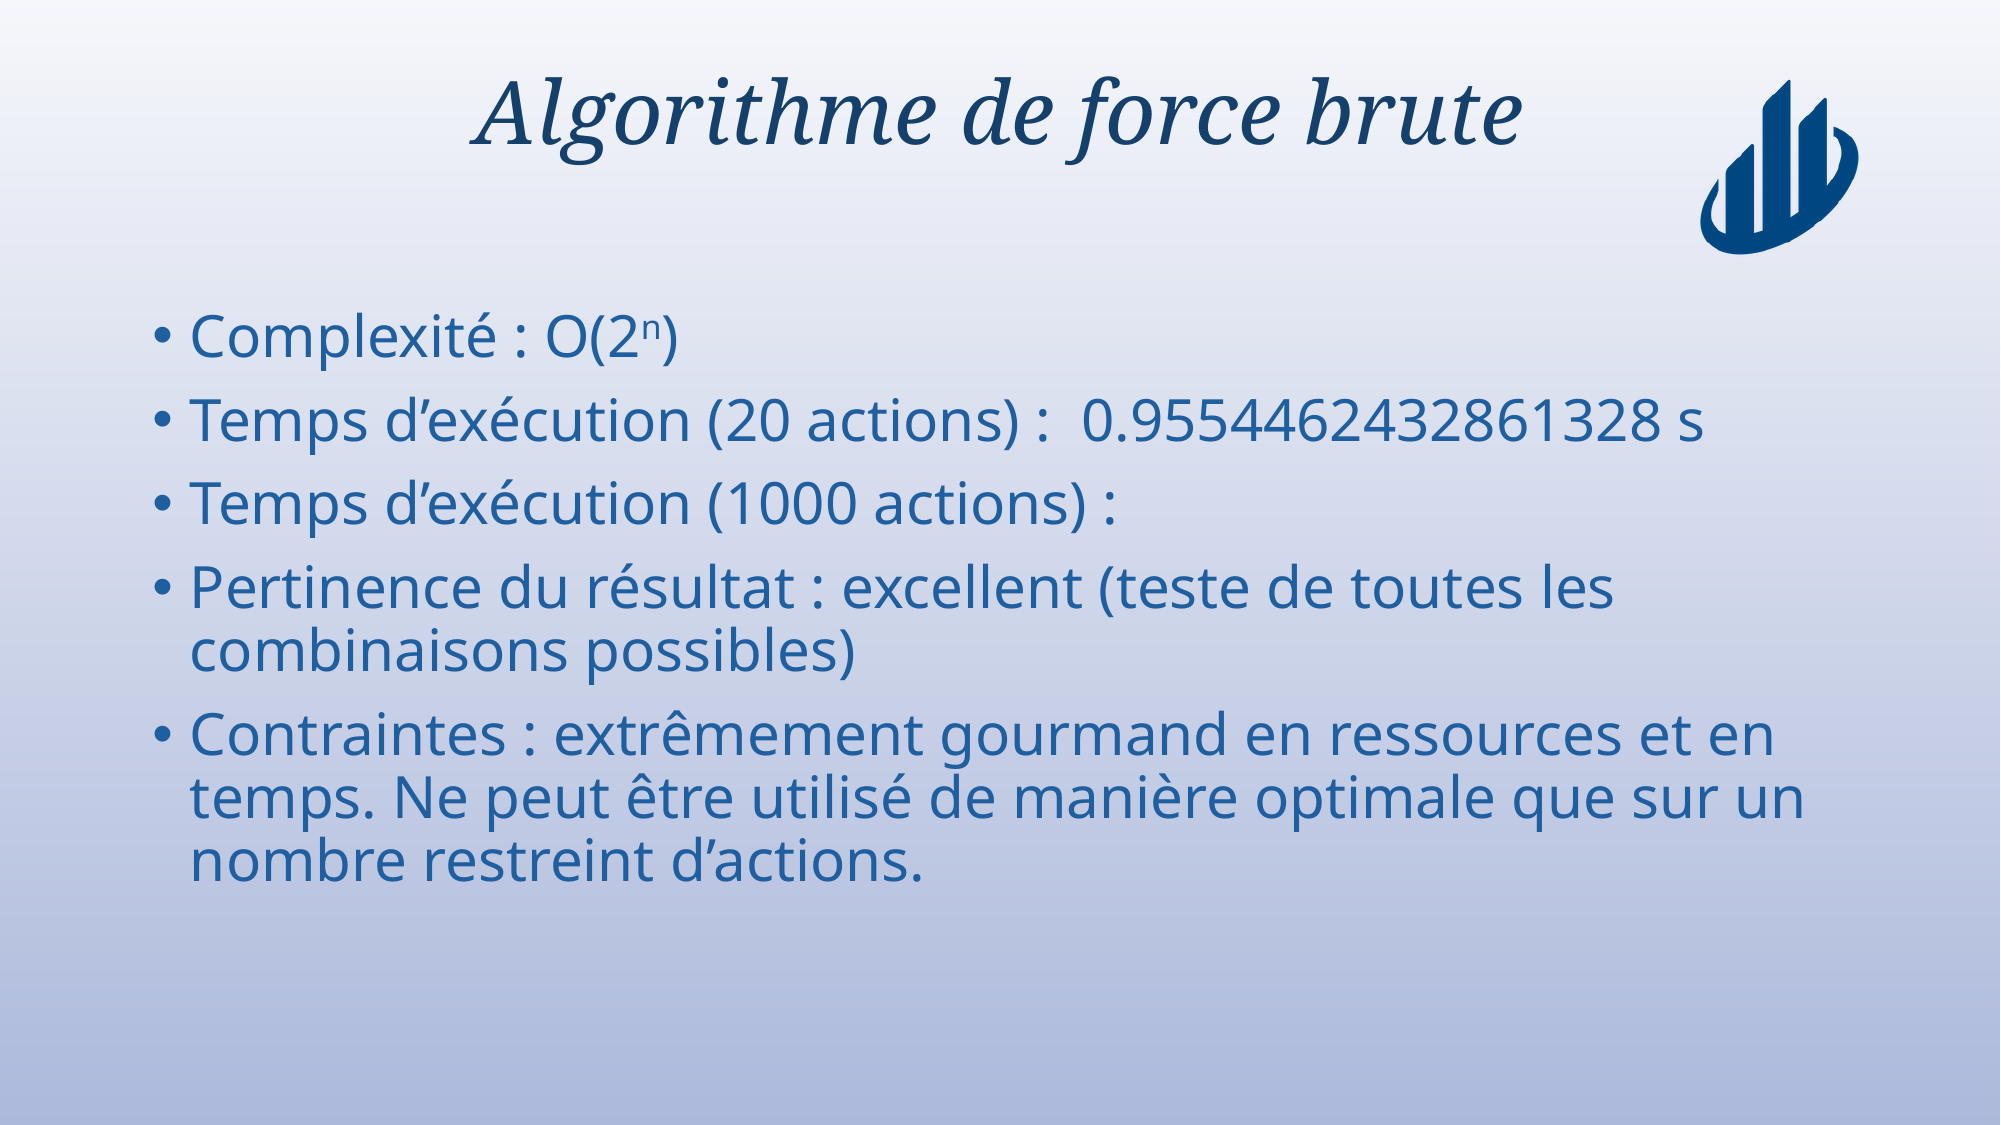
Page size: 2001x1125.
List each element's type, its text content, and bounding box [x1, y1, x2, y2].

list Complexité : O(2n) Temps d’exécution (20 actions) : 0.9554462432861328 s Temps d’exécution (1000 actions) : Pertinence du résultat : excellent (teste de toutes les combinaisons possibles) Contraintes : extrêmement gourmand en ressources et en temps. Ne peut être utilisé de manière optimale que sur un nombre restreint d’actions. [137, 299, 1863, 1014]
title Algorithme de force brute [137, 59, 1863, 278]
